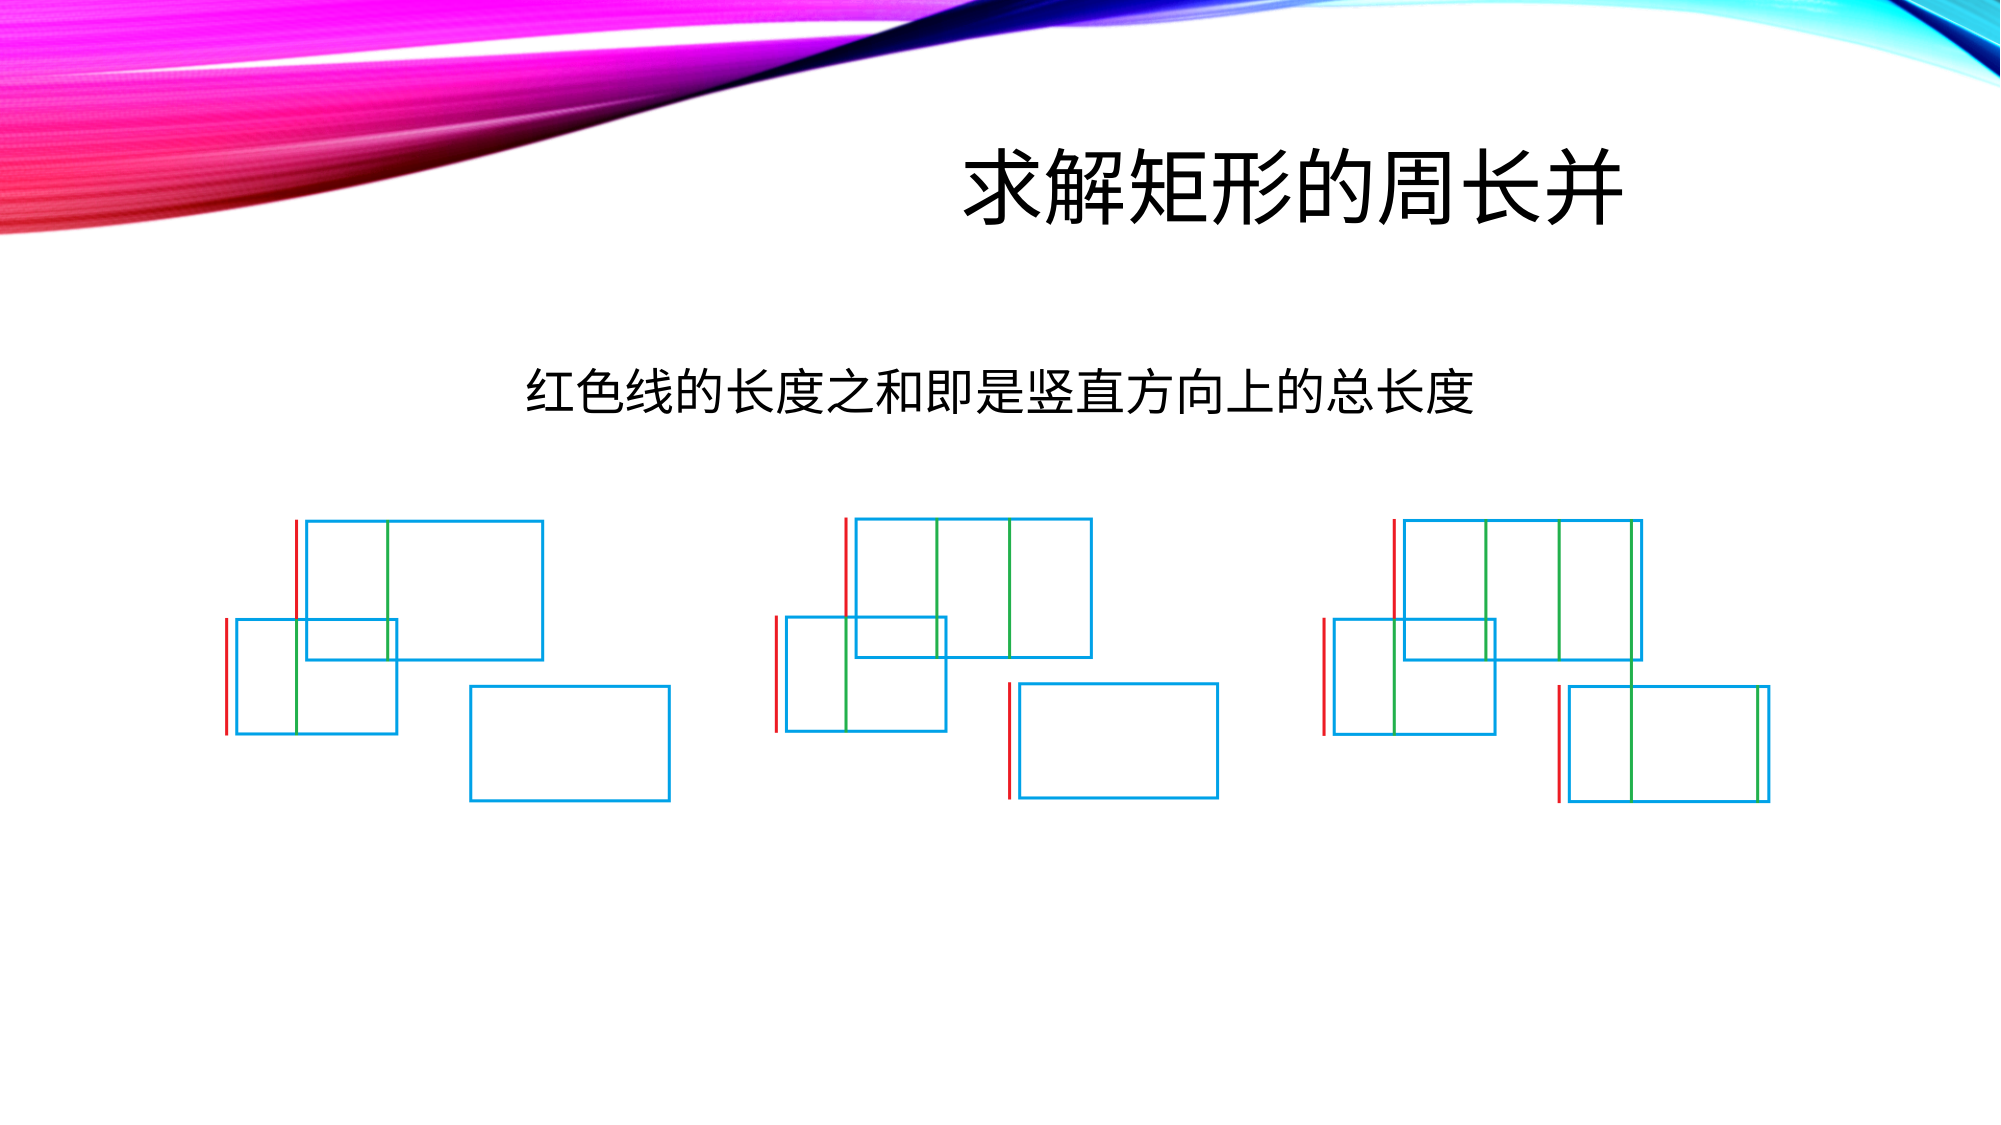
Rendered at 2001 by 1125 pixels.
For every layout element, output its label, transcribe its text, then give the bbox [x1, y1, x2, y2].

list 红色线的长度之和即是竖直方向上的总长度 [112, 360, 1888, 1021]
title 求解矩形的周长并 [587, 85, 2000, 298]
picture [1890, 0, 2000, 75]
picture [1910, 0, 2000, 45]
picture [0, 0, 2000, 237]
picture [137, 464, 1863, 853]
